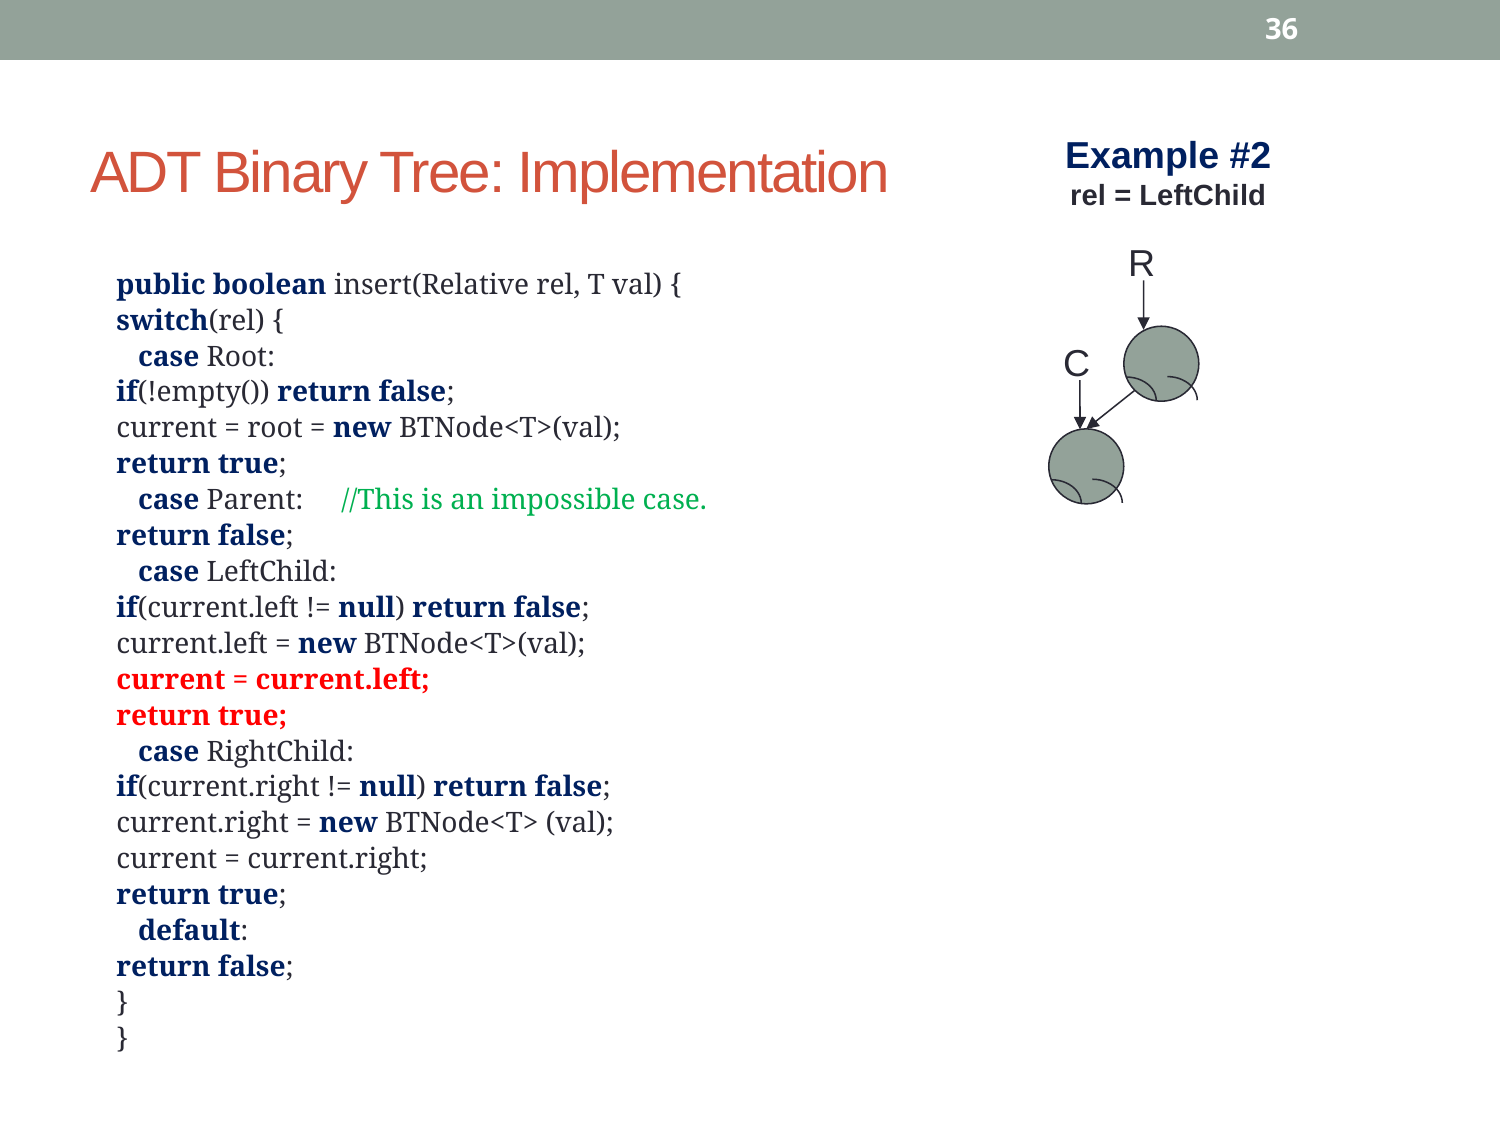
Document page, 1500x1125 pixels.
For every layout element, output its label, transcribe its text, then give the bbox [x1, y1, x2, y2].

text_box Example #2 rel = LeftChild [1050, 123, 1286, 219]
text_box [1073, 380, 1083, 425]
text_box R [1113, 231, 1170, 292]
slide_number 36 [1250, 3, 1425, 57]
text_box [1021, 428, 1125, 528]
list public boolean insert(Relative rel, T val) { switch(rel) { case Root: if(!empty()) return false; current = root = new BTNode<T>(val); return true; case Parent: //This is an impossible case. return false; case LeftChild: if(current.left != null) return false; current.left = new BTNode<T>(val); current = current.left; return true; case RightChild: if(current.right != null) return false; current.right = new BTNode<T> (val); current = current.right; return true; default: return false; } } [75, 262, 1425, 1063]
title ADT Binary Tree: Implementation [75, 87, 1425, 250]
text_box [1137, 280, 1150, 323]
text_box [1085, 389, 1136, 430]
text_box C [1048, 331, 1093, 392]
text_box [1096, 325, 1200, 425]
